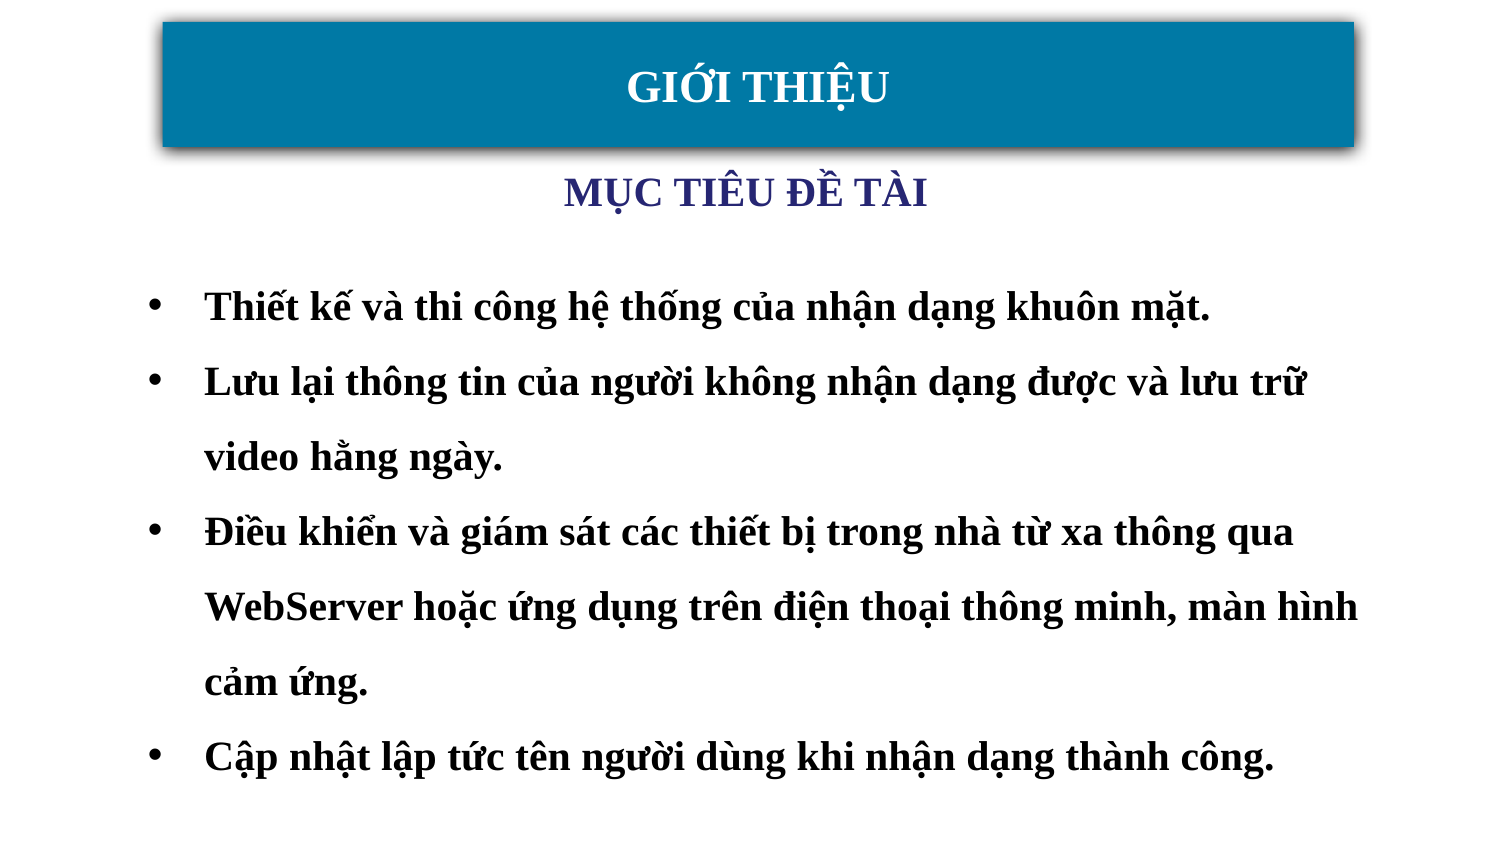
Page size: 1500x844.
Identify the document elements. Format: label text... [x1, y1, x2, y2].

text_box Thiết kế và thi công hệ thống của nhận dạng khuôn mặt. Lưu lại thông tin của người không nhận dạng được và lưu trữ video hằng ngày. Điều khiển và giám sát các thiết bị trong nhà từ xa thông qua WebServer hoặc ứng dụng trên điện thoại thông minh, màn hình cảm ứng. Cập nhật lập tức tên người dùng khi nhận dạng thành công. [133, 246, 1384, 844]
text_box MỤC TIÊU ĐỀ TÀI [537, 165, 979, 222]
text_box GIỚI THIỆU [162, 21, 1354, 147]
